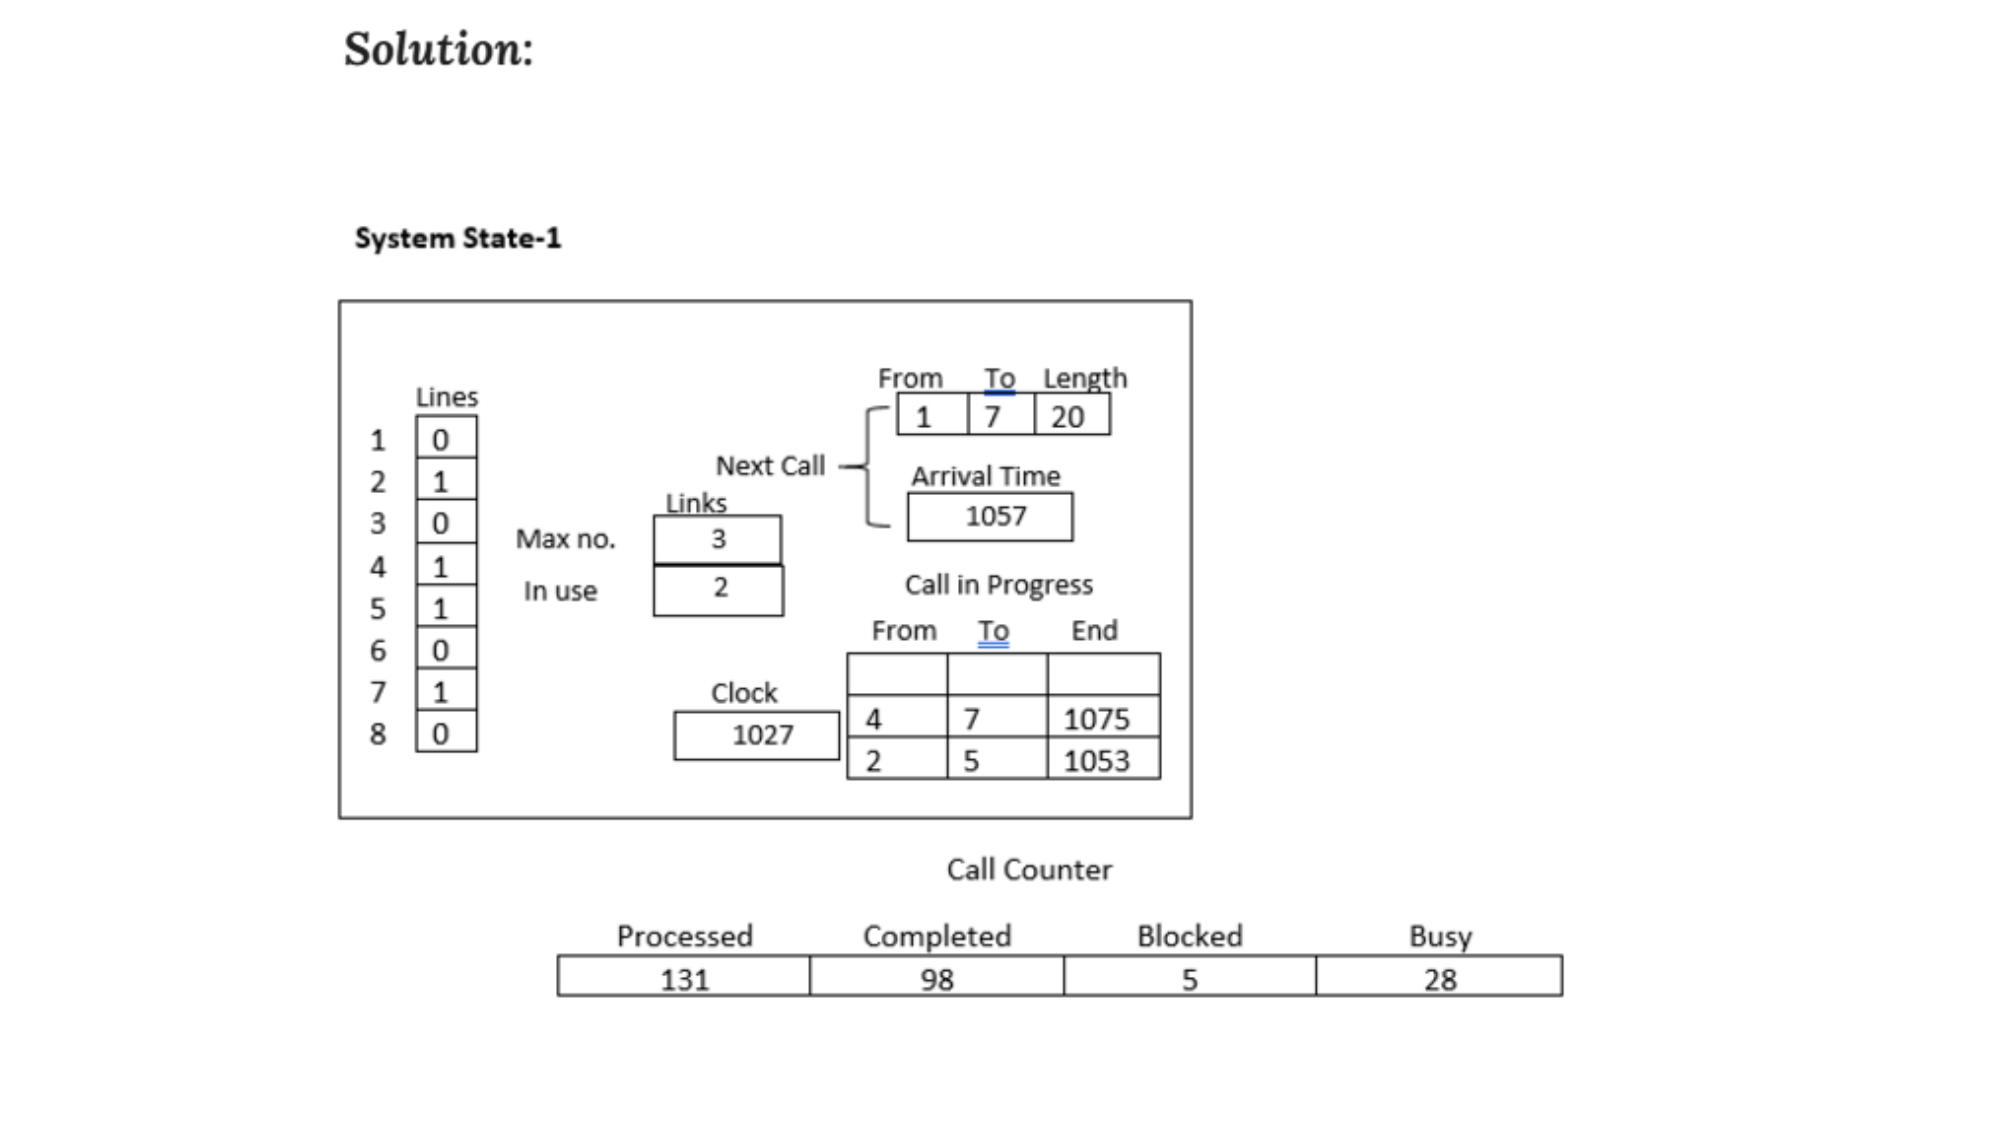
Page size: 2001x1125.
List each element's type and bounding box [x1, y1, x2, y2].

picture [287, 12, 1709, 1112]
